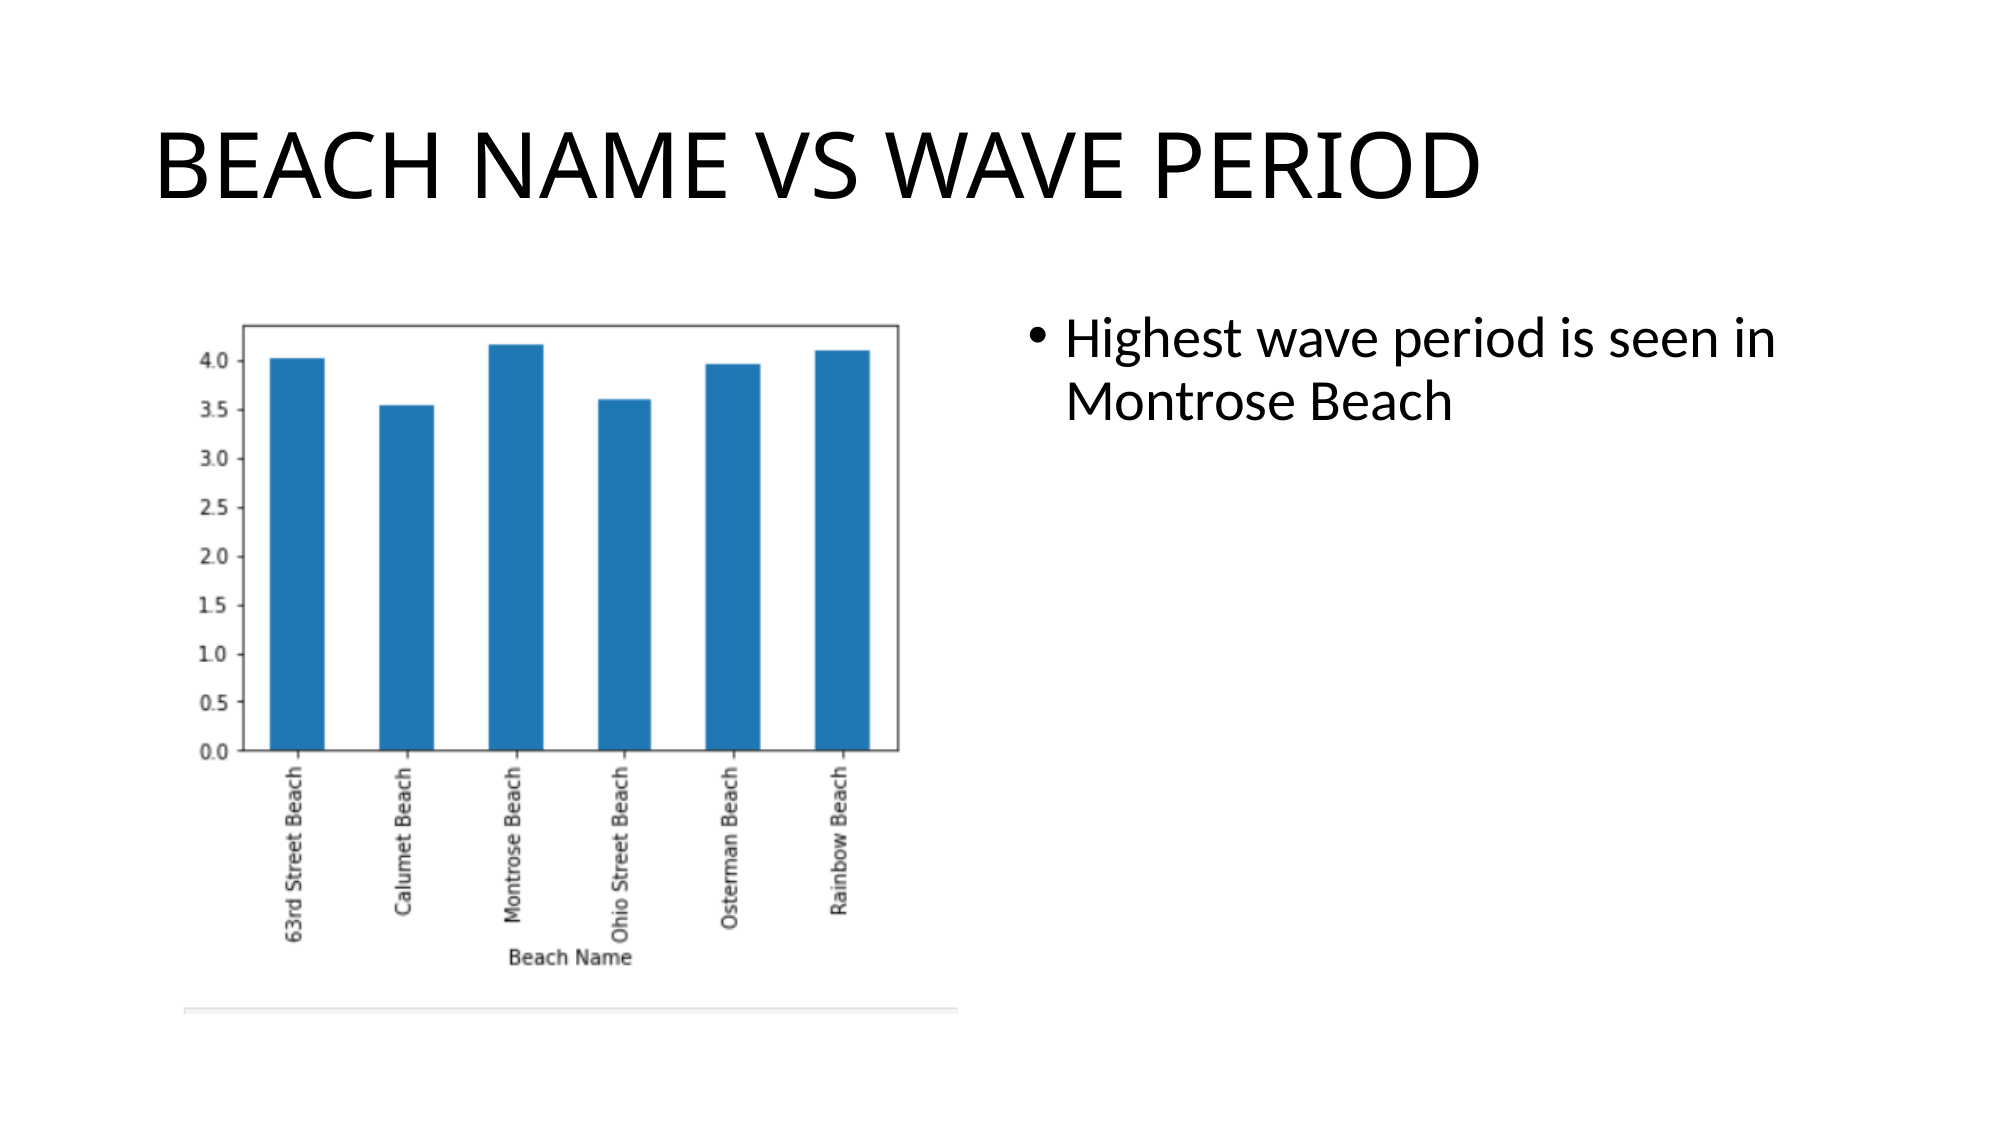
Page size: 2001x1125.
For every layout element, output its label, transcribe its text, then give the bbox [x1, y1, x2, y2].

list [167, 299, 958, 1014]
list Highest wave period is seen in Montrose Beach [1012, 299, 1863, 1014]
title BEACH NAME VS WAVE PERIOD [137, 59, 1863, 278]
